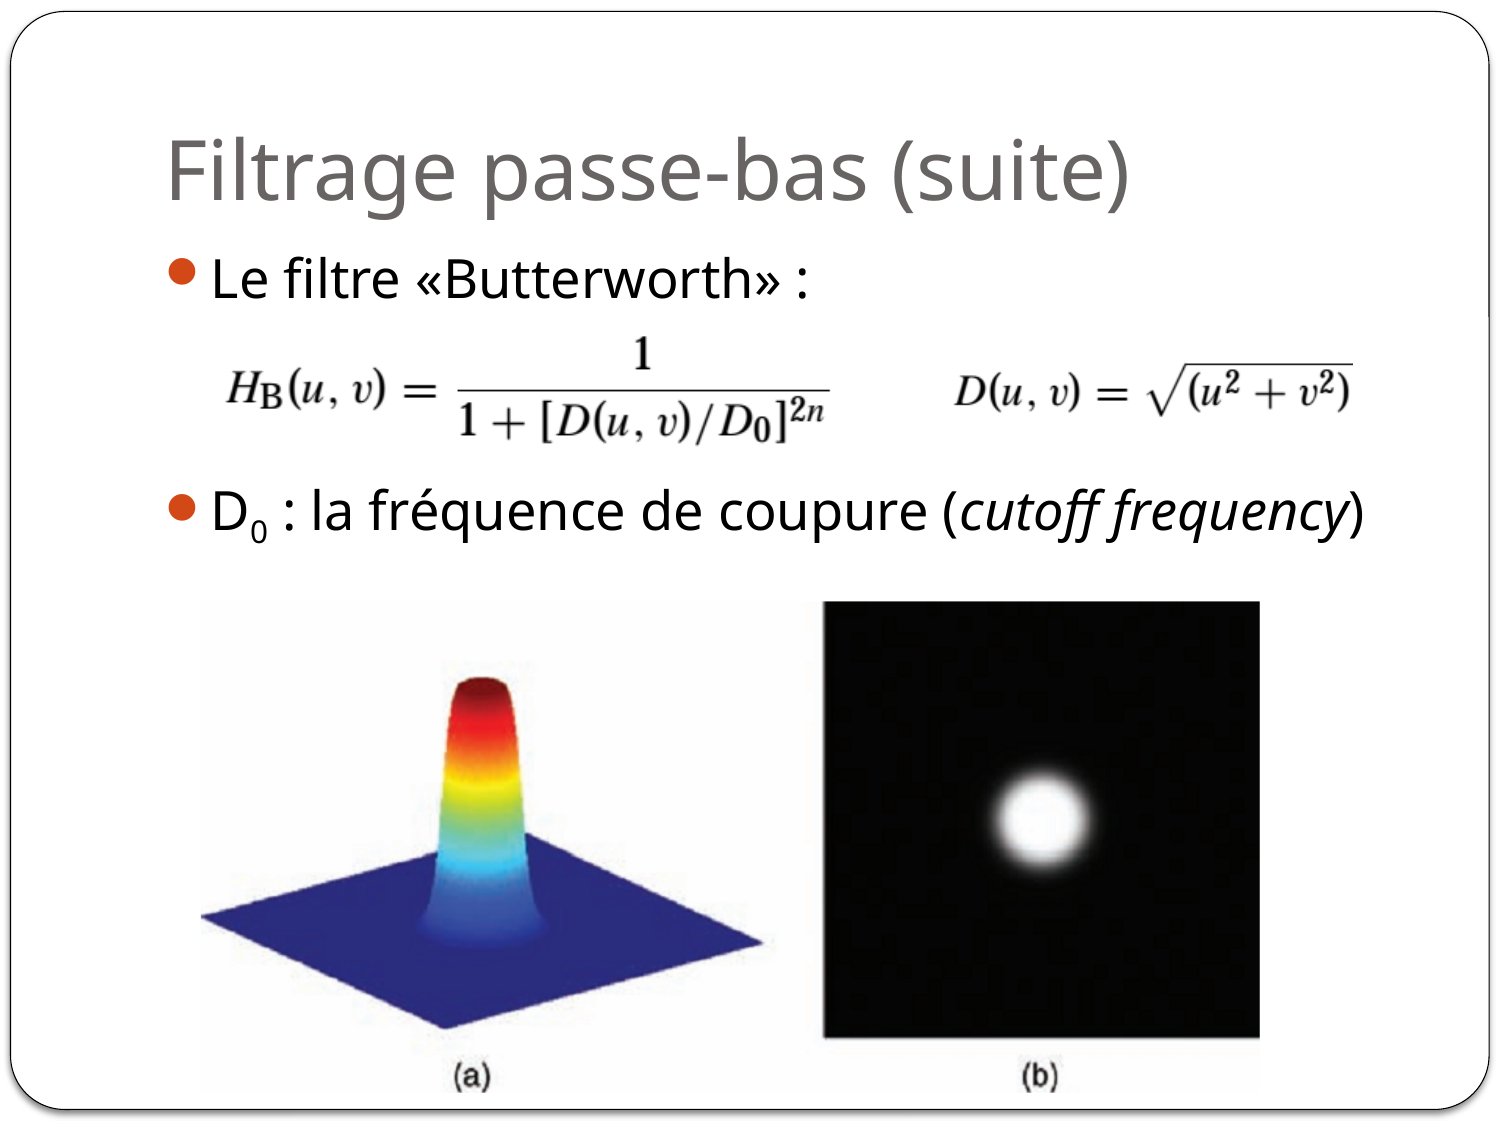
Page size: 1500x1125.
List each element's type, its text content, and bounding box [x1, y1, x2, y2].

title Filtrage passe-bas (suite) [150, 45, 1425, 233]
list Le filtre «Butterworth» : D0 : la fréquence de coupure (cutoff frequency) [150, 237, 1425, 988]
picture [170, 573, 1294, 1106]
picture [206, 302, 864, 475]
picture [950, 349, 1353, 424]
